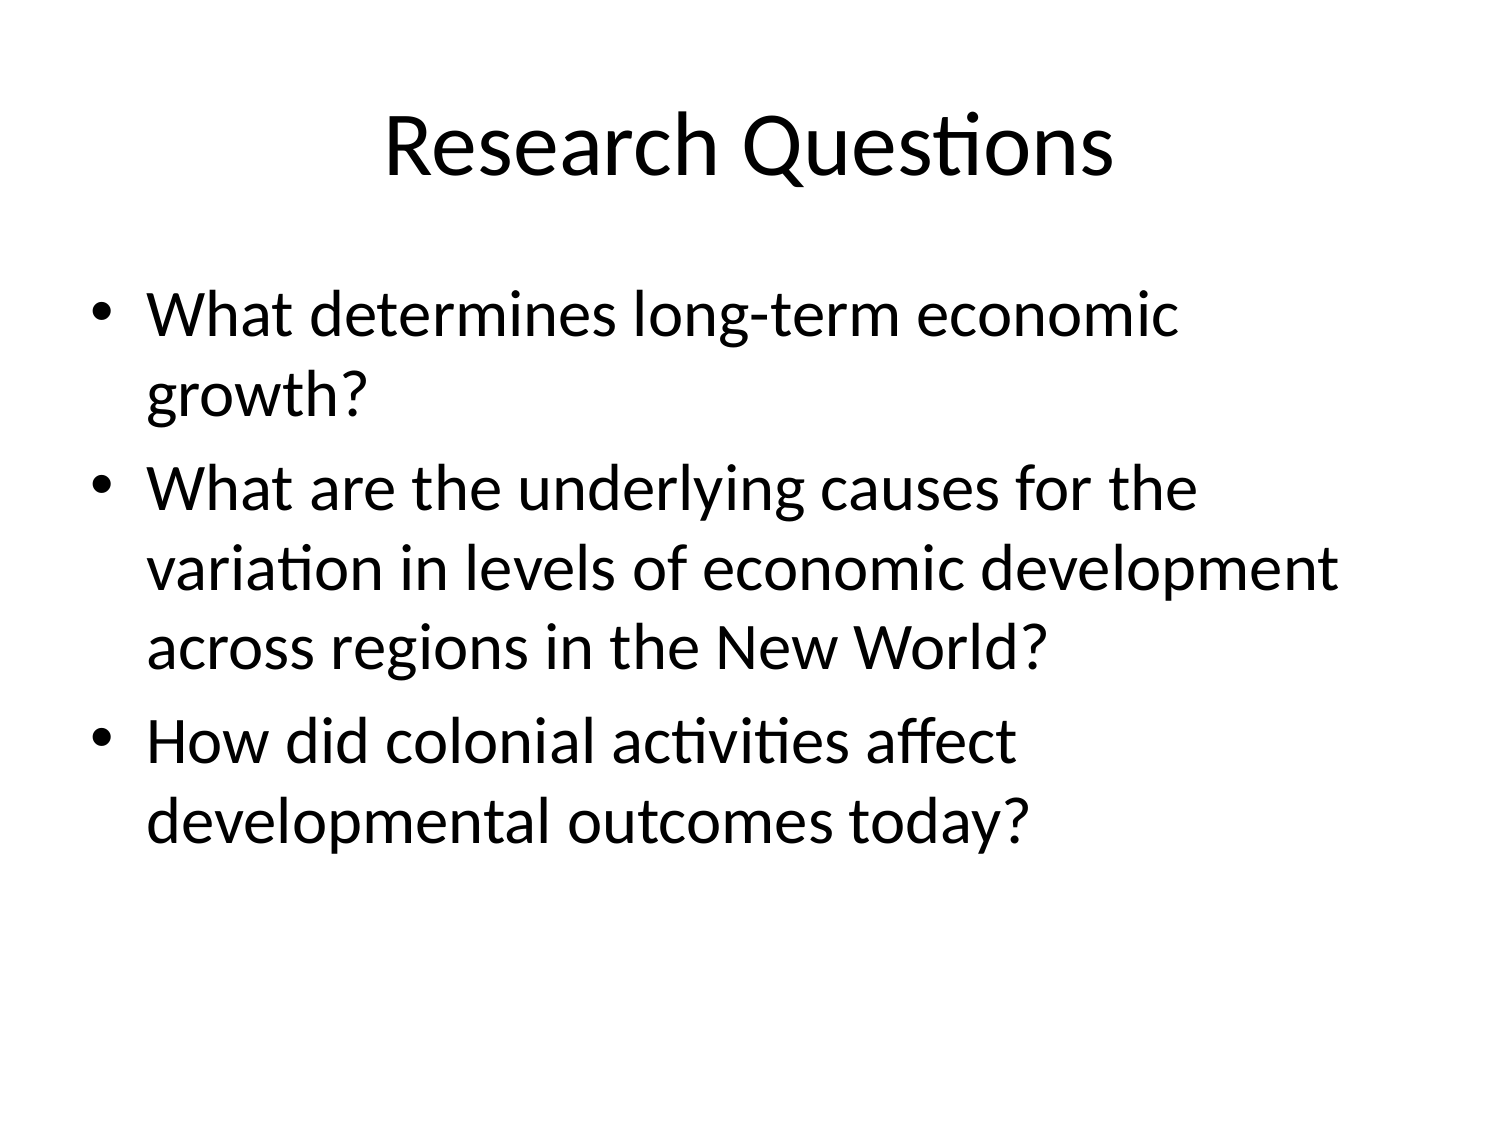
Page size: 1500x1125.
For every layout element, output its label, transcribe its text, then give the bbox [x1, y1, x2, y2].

list What determines long-term economic growth? What are the underlying causes for the variation in levels of economic development across regions in the New World? How did colonial activities affect developmental outcomes today? [75, 262, 1425, 1005]
title Research Questions [75, 45, 1425, 233]
